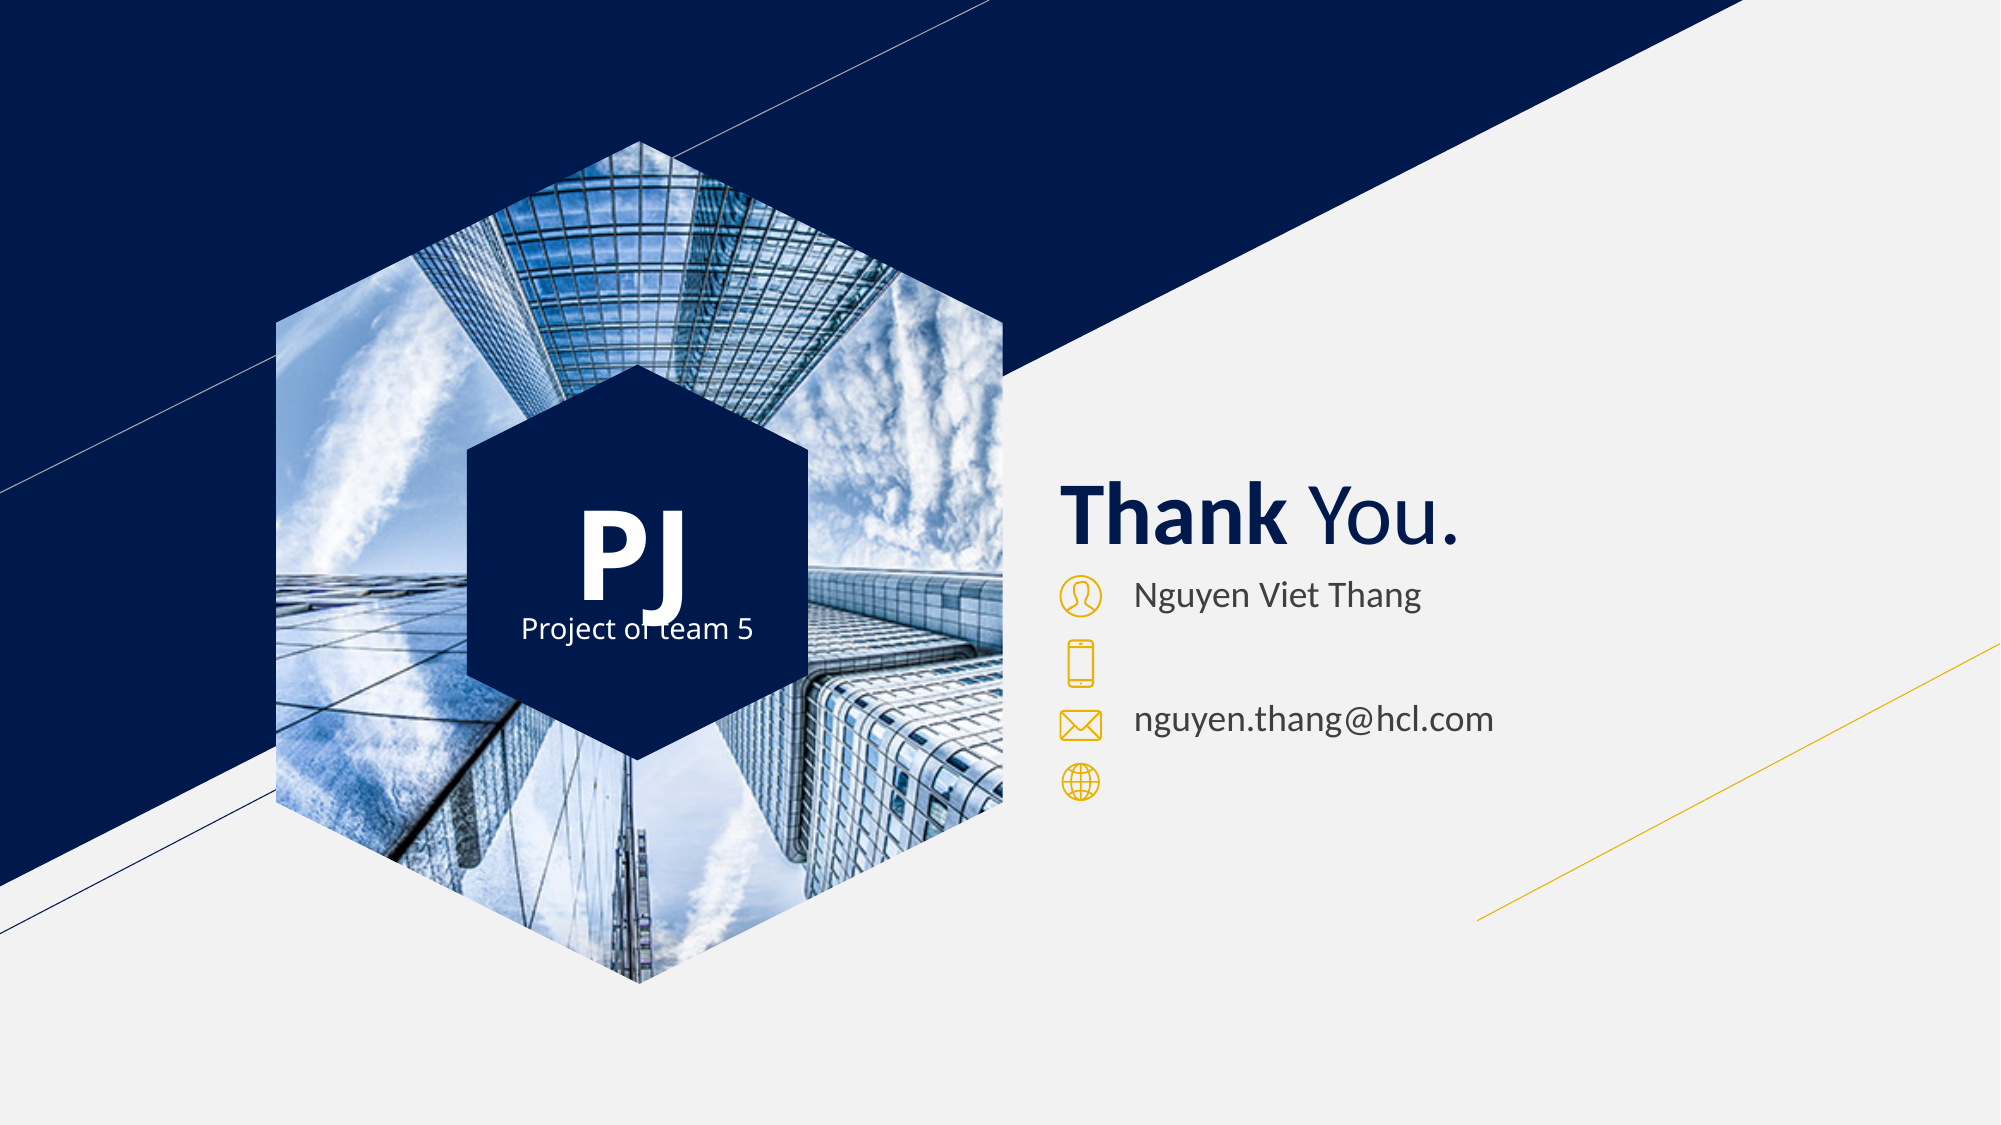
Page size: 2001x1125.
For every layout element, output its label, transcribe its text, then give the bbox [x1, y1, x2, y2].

list nguyen.thang@hcl.com [1119, 691, 1685, 740]
title Thank You. [1045, 298, 1842, 564]
list Nguyen Viet Thang [1119, 567, 1685, 615]
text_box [520, 468, 755, 654]
picture [276, 141, 1003, 984]
